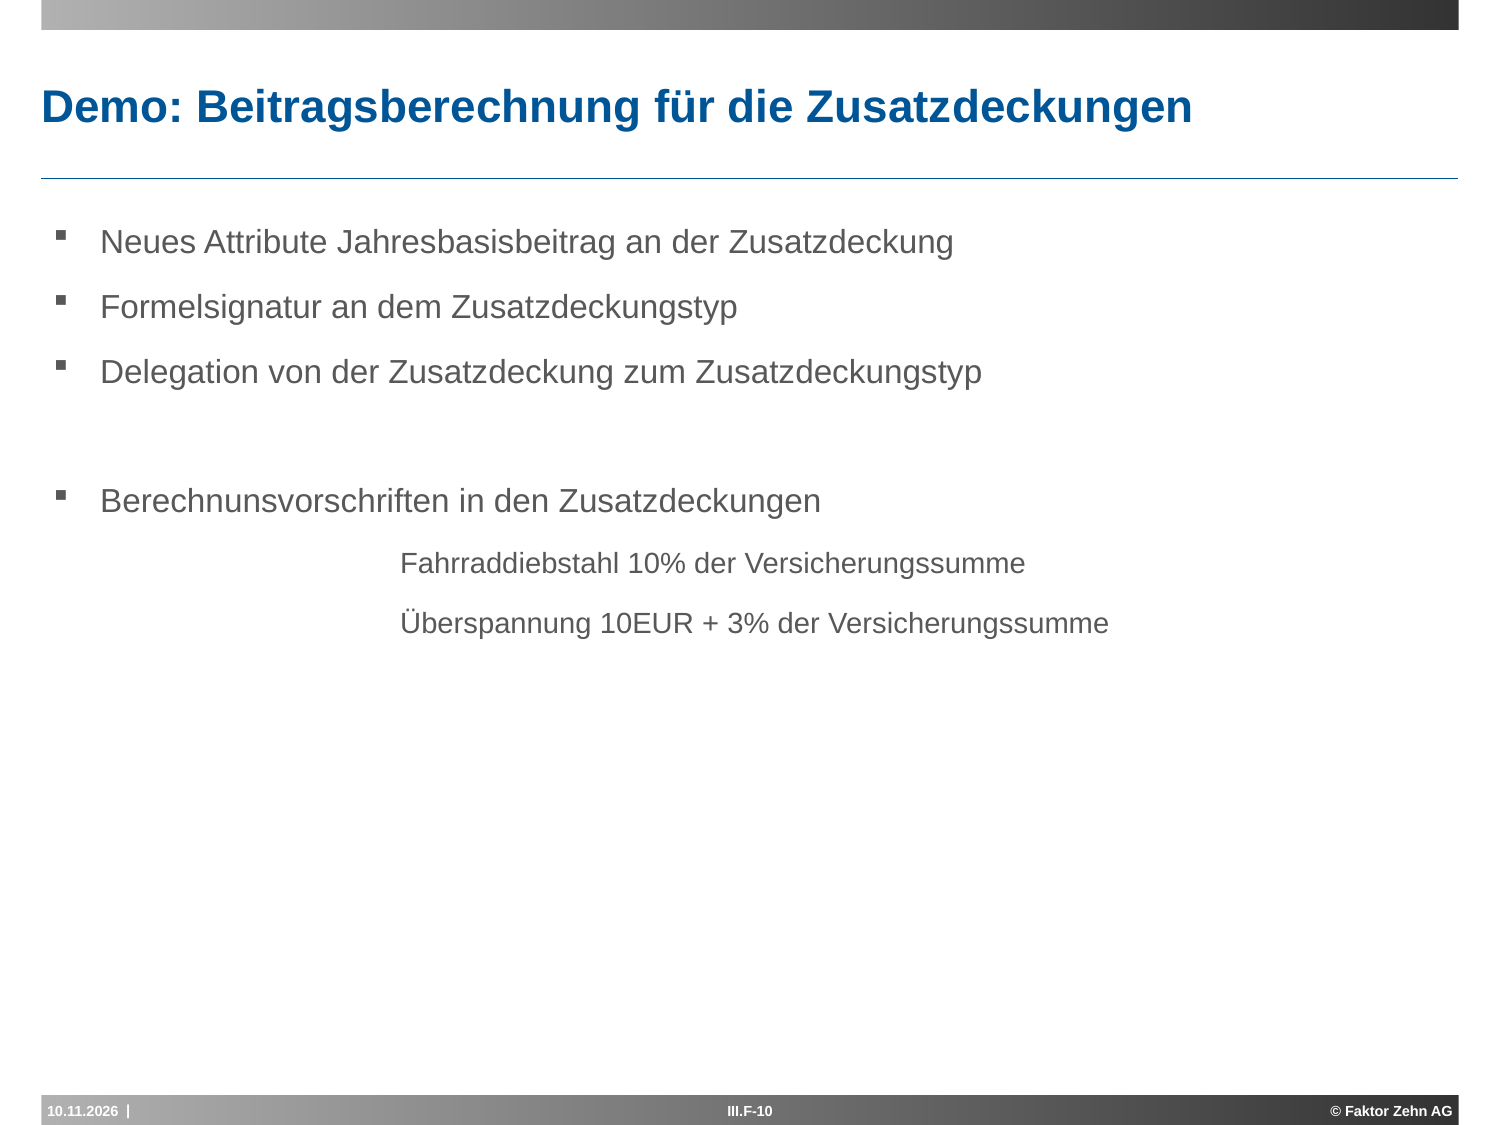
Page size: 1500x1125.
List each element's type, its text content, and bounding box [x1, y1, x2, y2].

list Neues Attribute Jahresbasisbeitrag an der Zusatzdeckung Formelsignatur an dem Zusatzdeckungstyp Delegation von der Zusatzdeckung zum Zusatzdeckungstyp Berechnunsvorschriften in den Zusatzdeckungen Fahrraddiebstahl 10% der Versicherungssumme Überspannung 10EUR + 3% der Versicherungssumme [39, 219, 1235, 917]
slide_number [41, 1095, 142, 1125]
picture [142, 1095, 702, 1125]
title Demo: Beitragsberechnung für die Zusatzdeckungen [41, 29, 1459, 178]
picture [798, 1095, 1459, 1125]
picture [41, 0, 1459, 29]
slide_number III.F-10 [702, 1095, 798, 1125]
